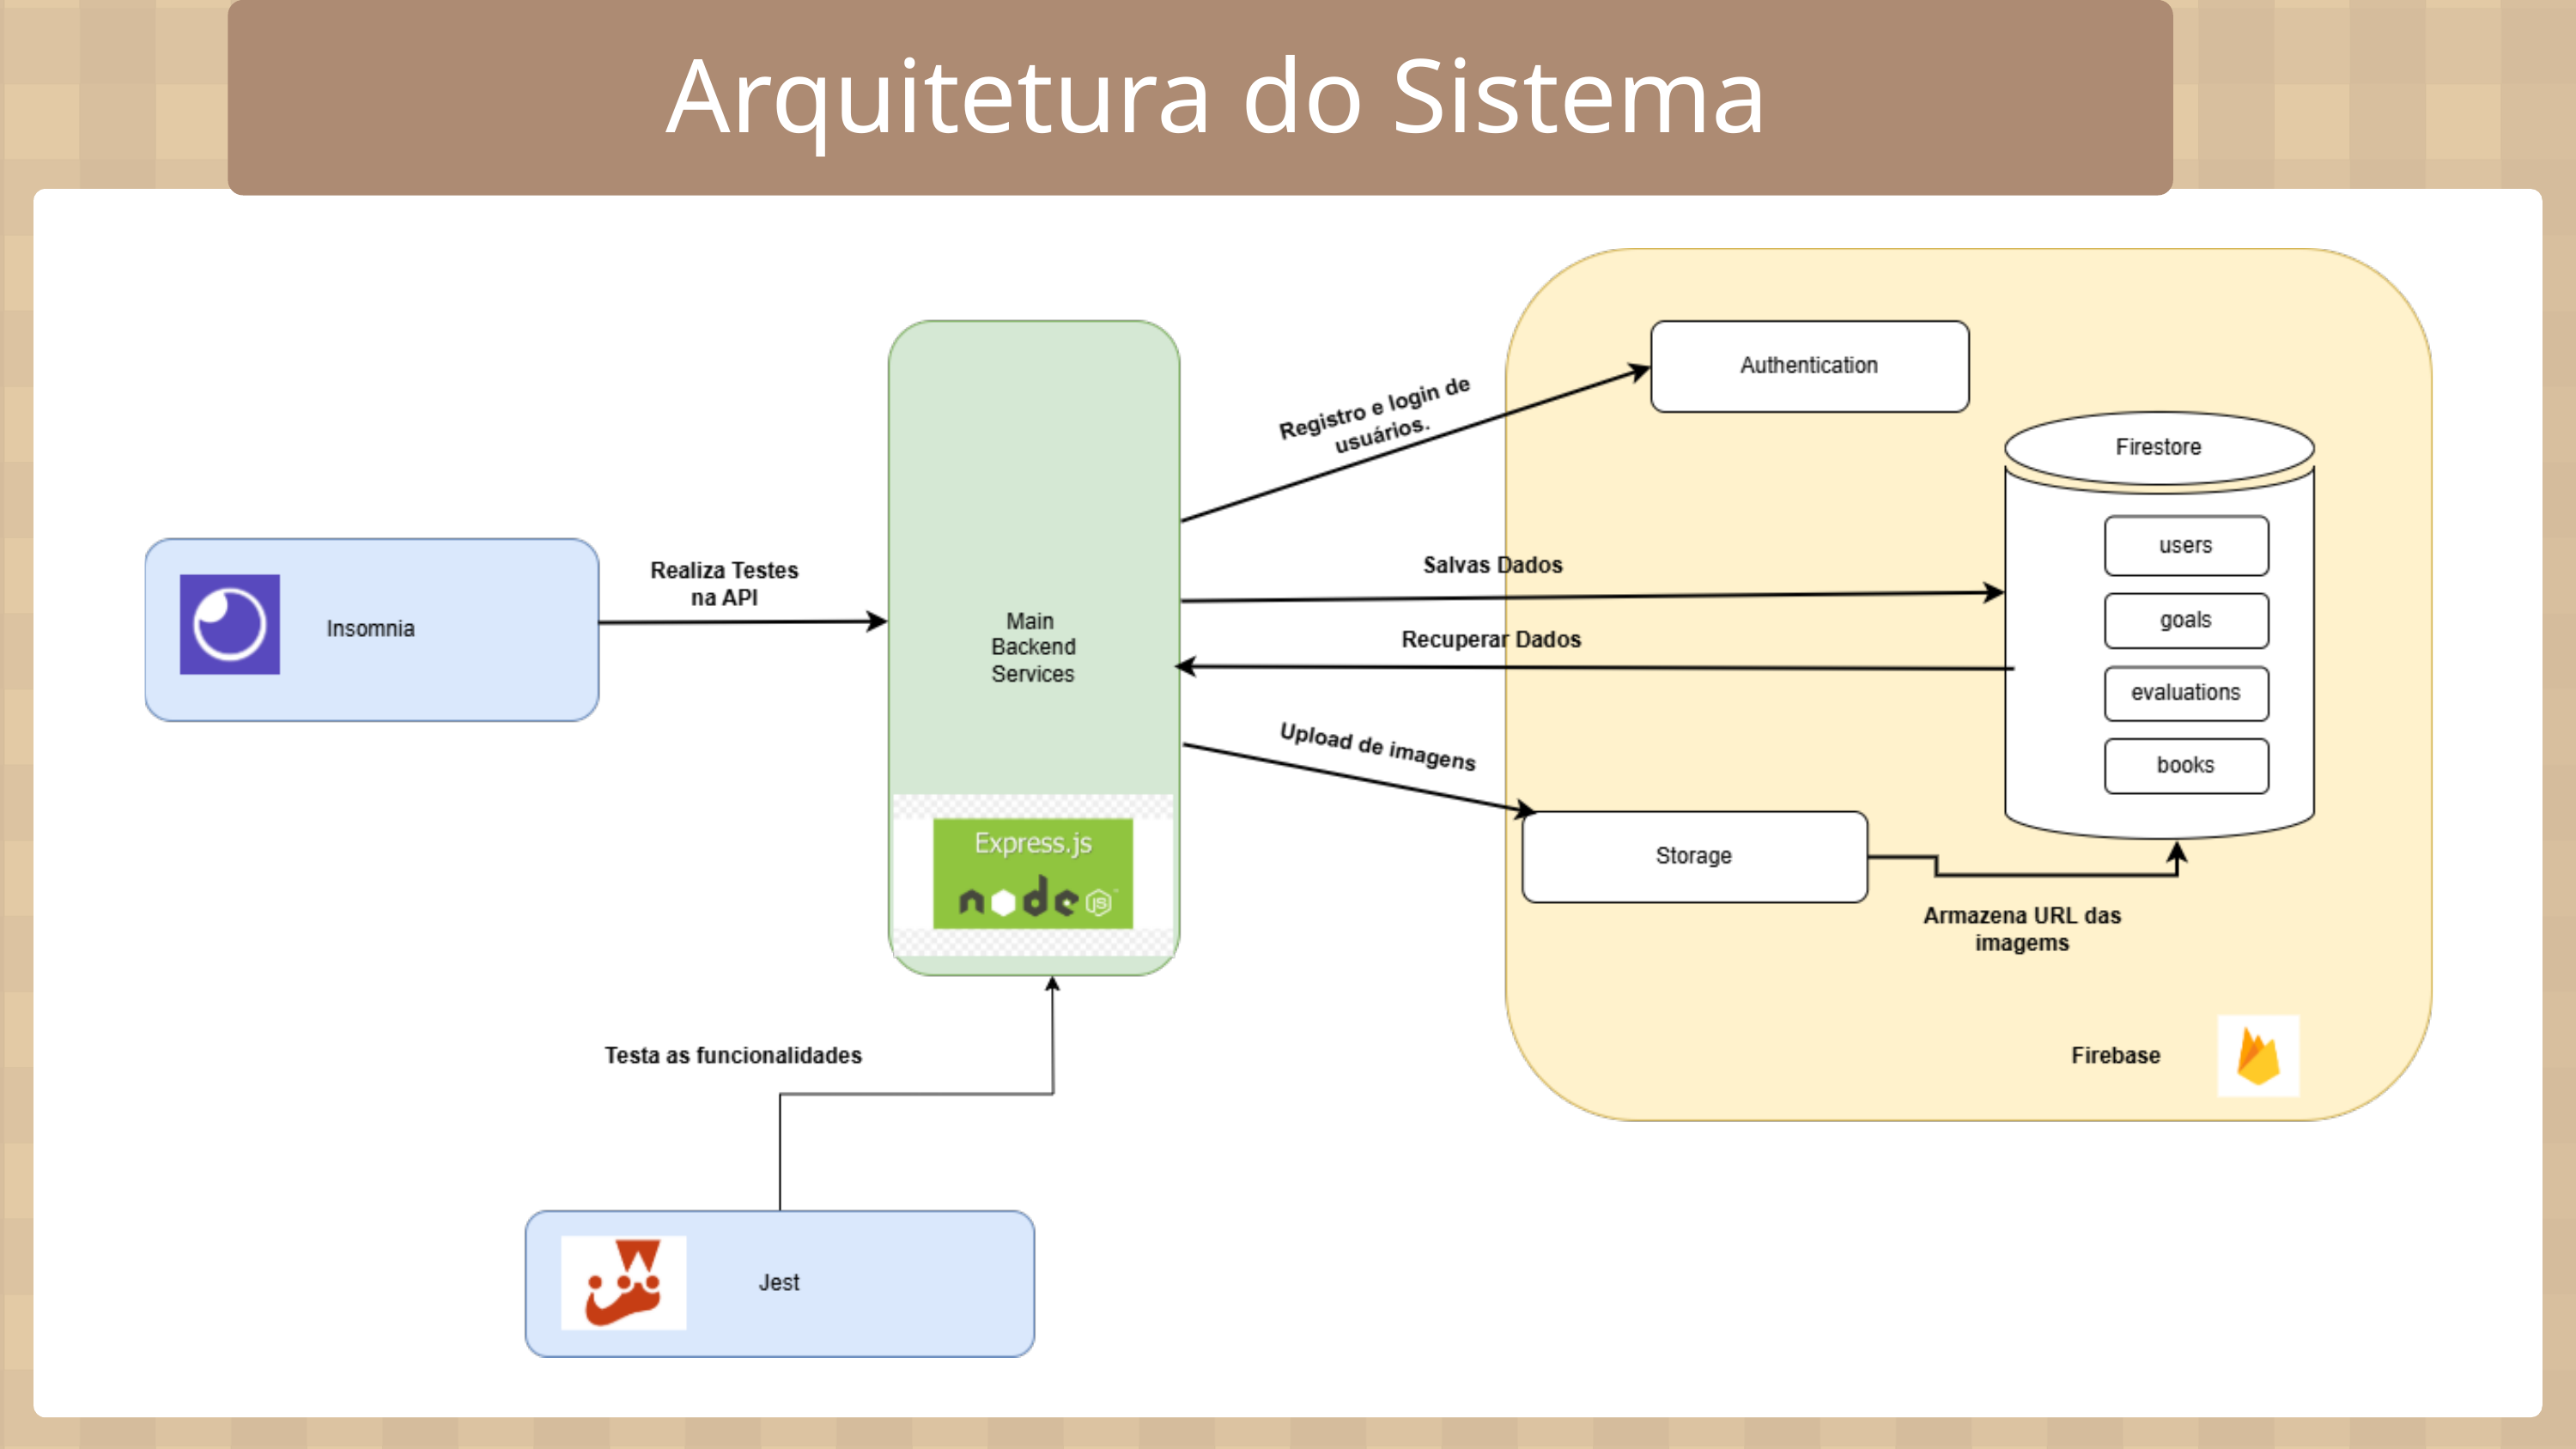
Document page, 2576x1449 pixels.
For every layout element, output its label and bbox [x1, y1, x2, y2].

text_box [33, 188, 2543, 1418]
text_box [0, 0, 2576, 1449]
text_box [228, 0, 2174, 196]
